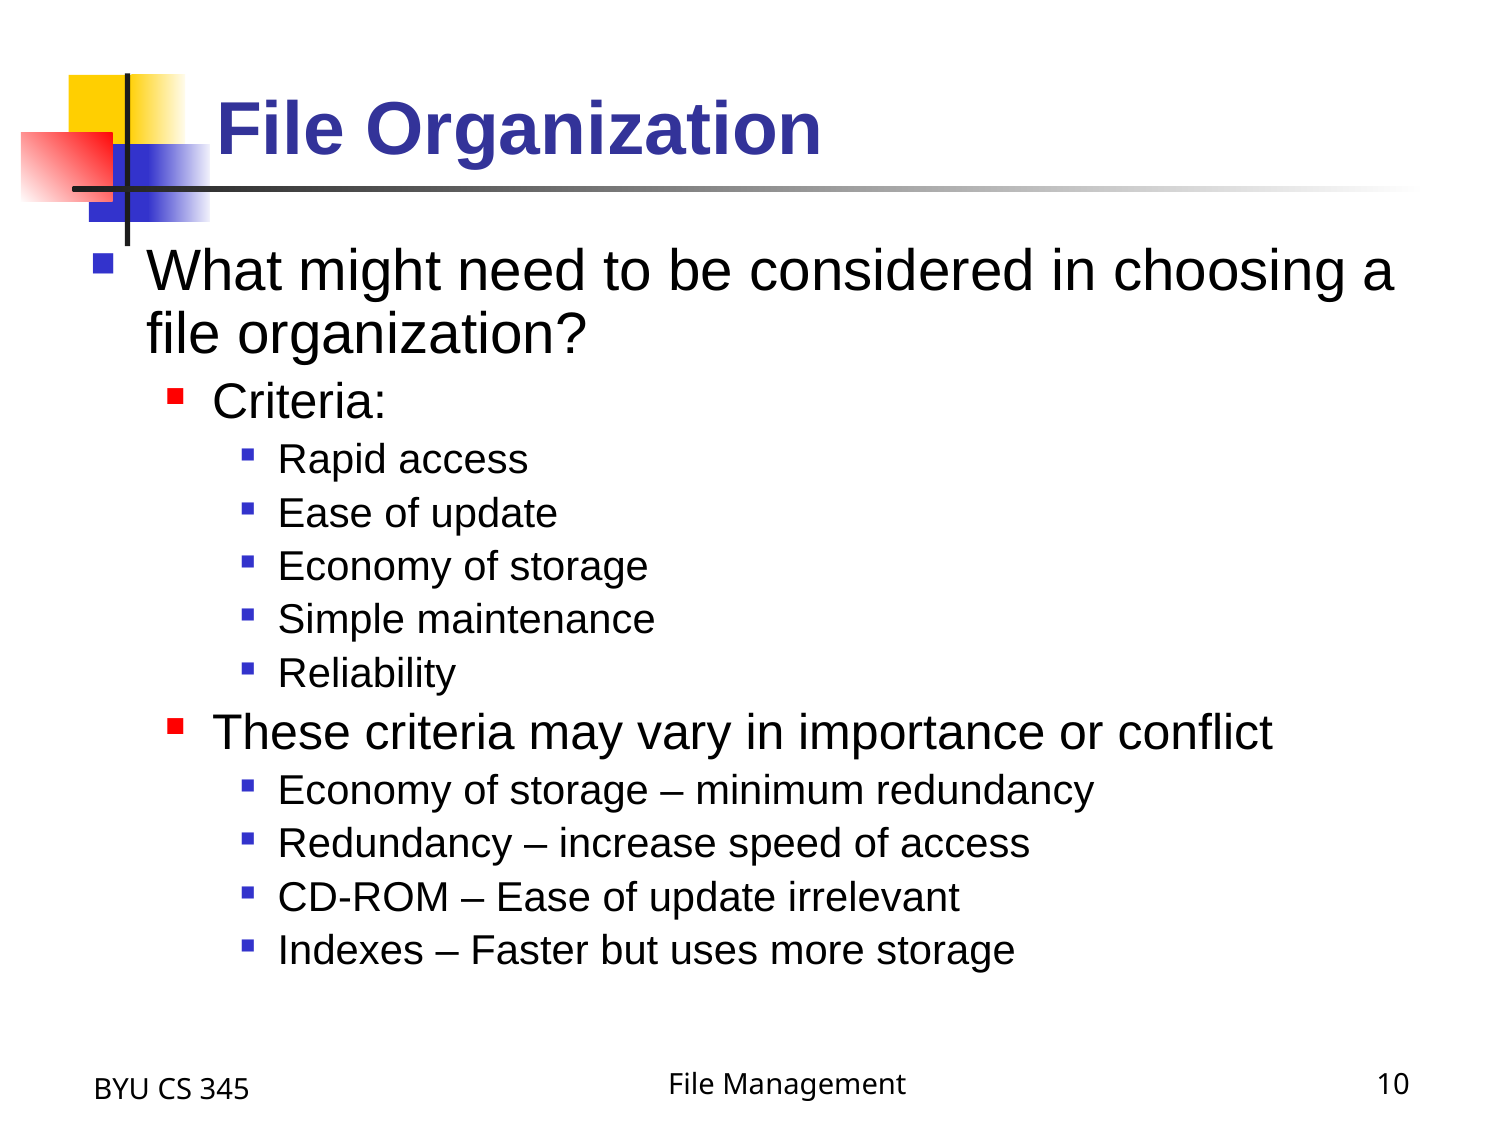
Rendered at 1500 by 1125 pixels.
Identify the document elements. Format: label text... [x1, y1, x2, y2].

slide_number BYU CS 345 [78, 1037, 391, 1113]
title File Organization [201, 42, 1376, 178]
slide_number 10 [1112, 1037, 1425, 1113]
footer File Management [549, 1037, 1025, 1113]
list What might need to be considered in choosing a file organization? Criteria: Rapid access Ease of update Economy of storage Simple maintenance Reliability These criteria may vary in importance or conflict Economy of storage – minimum redundancy Redundancy – increase speed of access CD-ROM – Ease of update irrelevant Indexes – Faster but uses more storage [75, 232, 1463, 1030]
